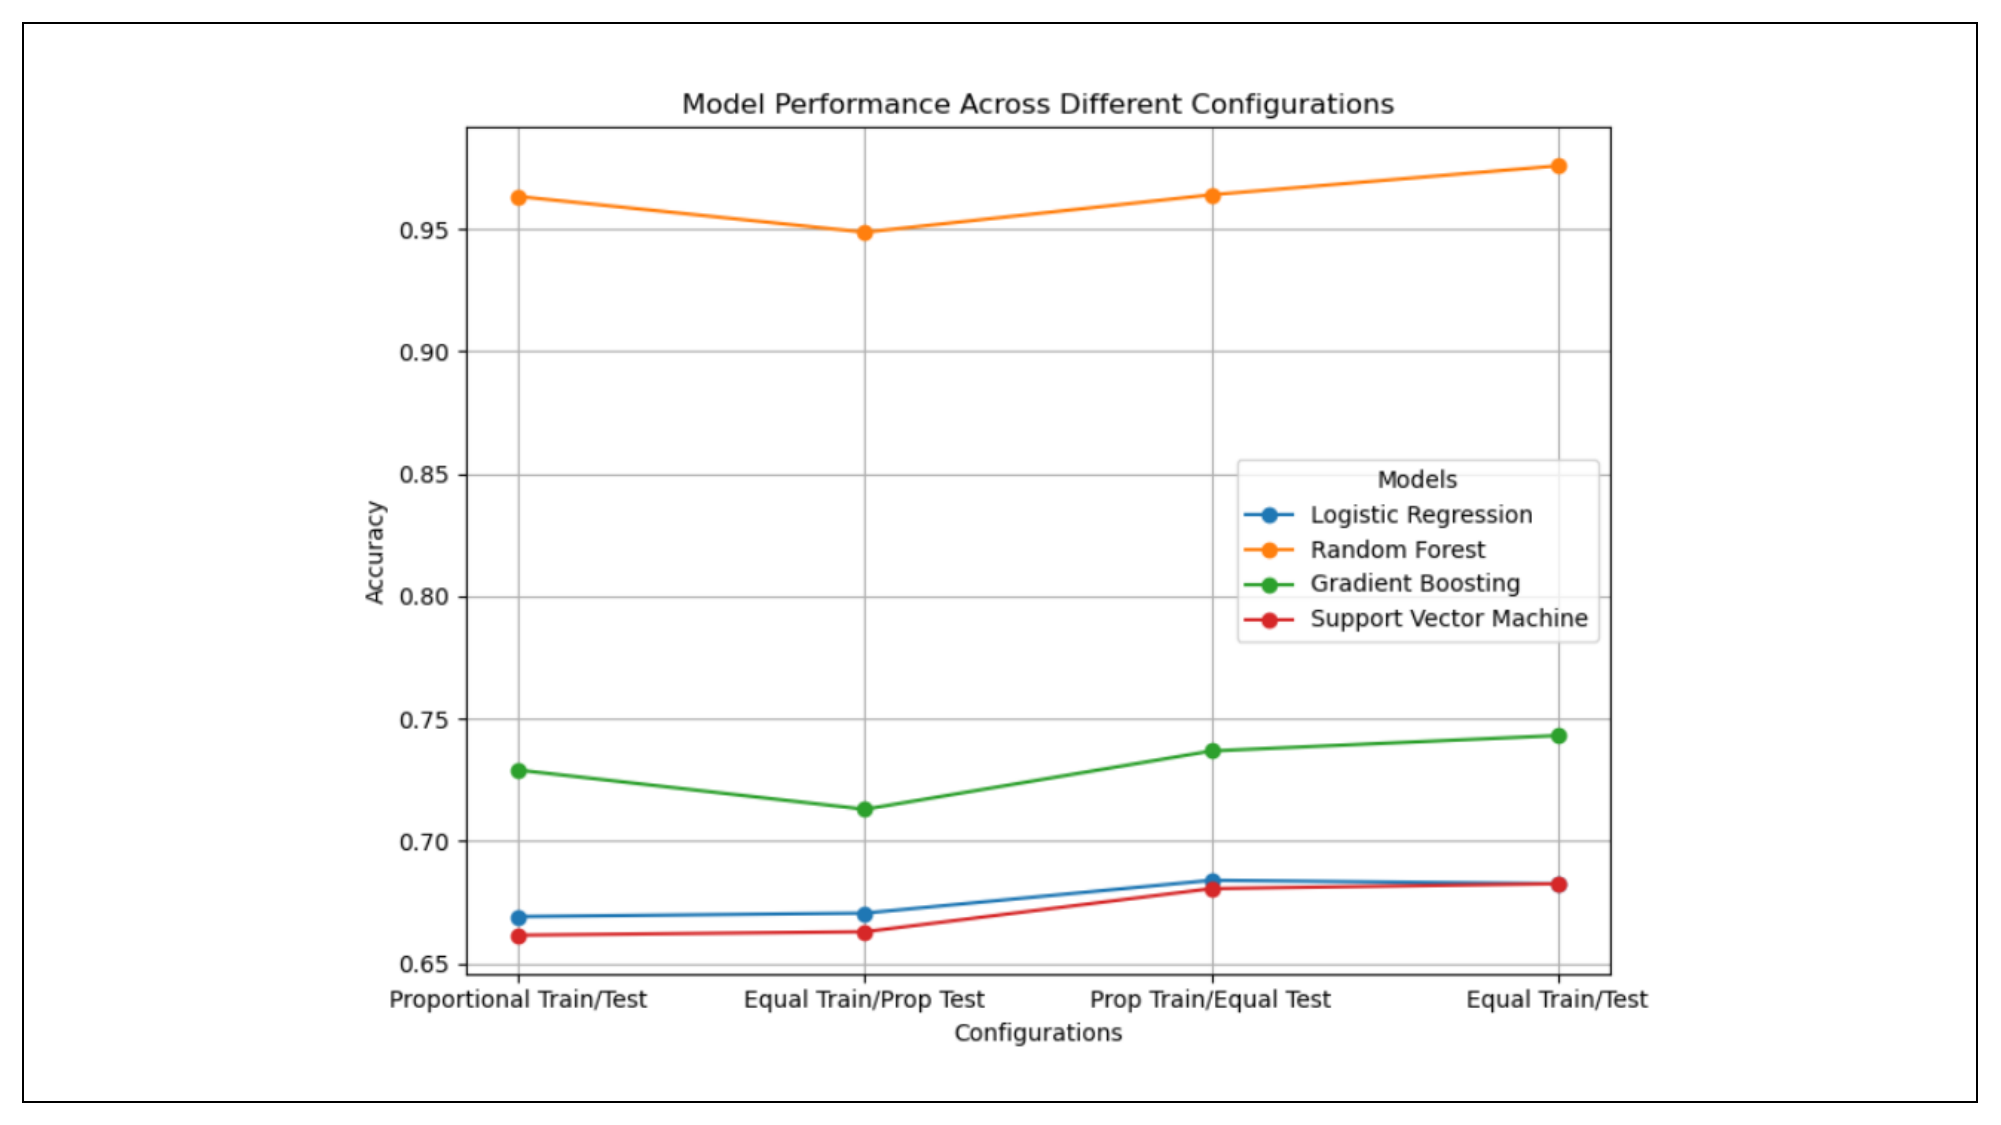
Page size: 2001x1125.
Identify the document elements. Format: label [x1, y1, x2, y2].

text_box [22, 22, 1978, 1103]
list [327, 71, 1673, 1054]
title [96, 61, 1822, 279]
